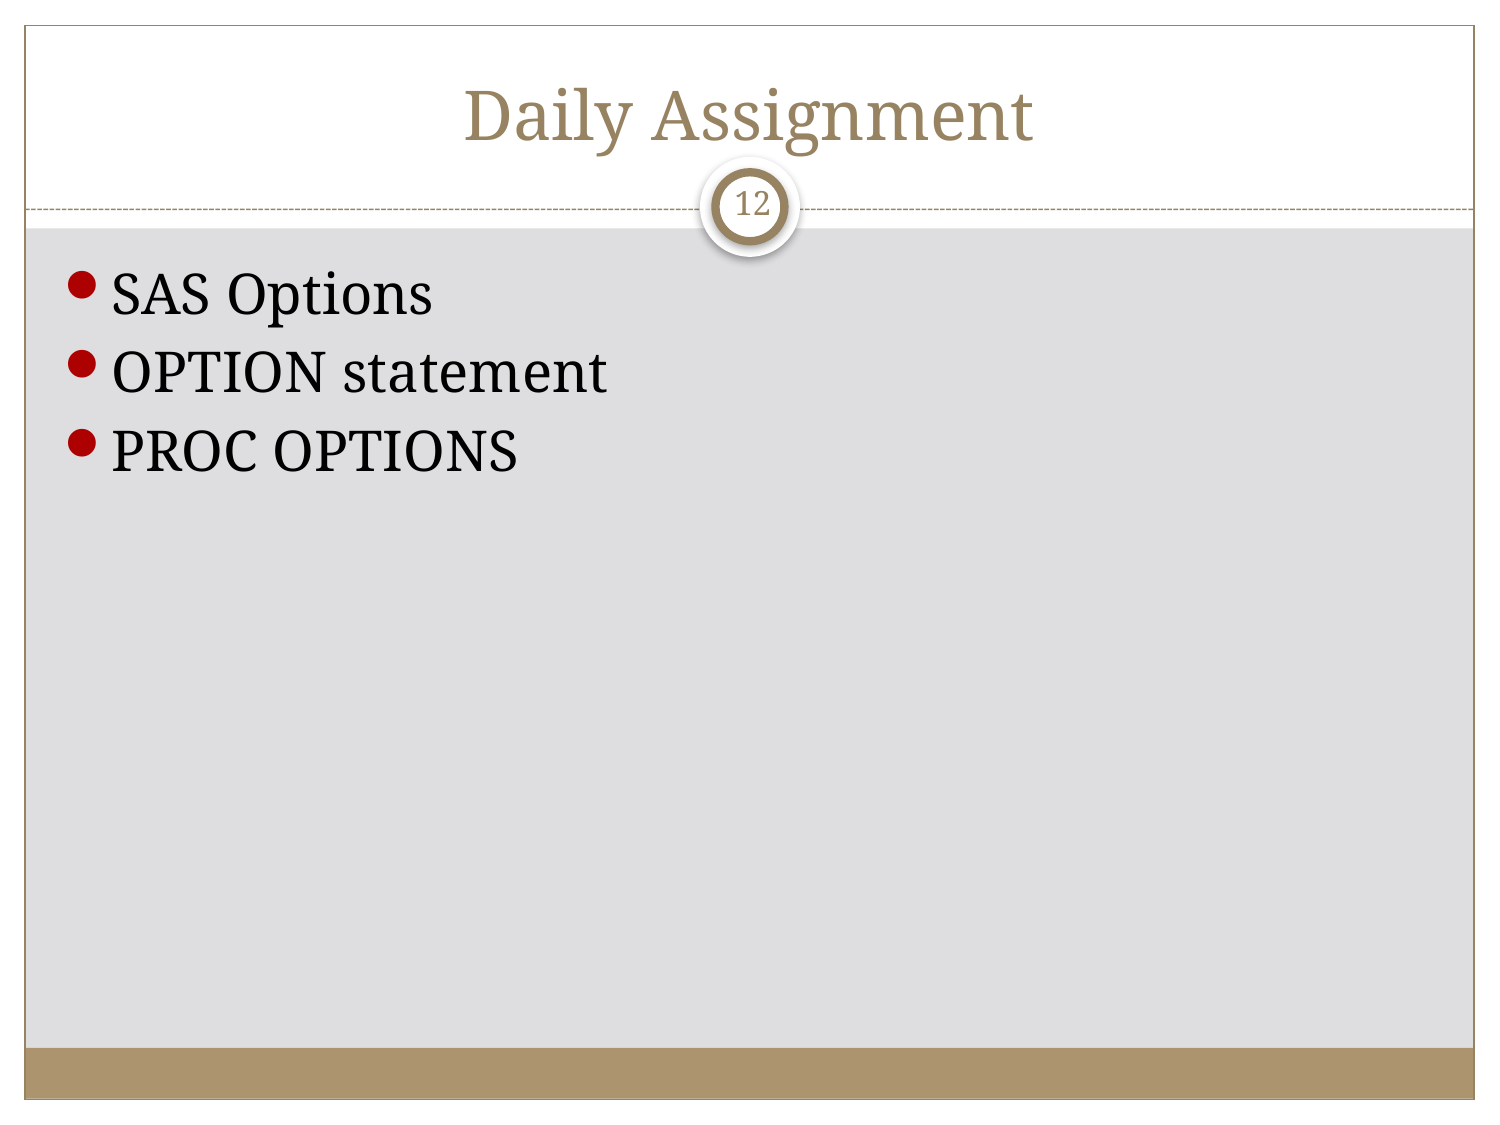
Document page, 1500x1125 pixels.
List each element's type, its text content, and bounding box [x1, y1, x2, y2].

list SAS Options OPTION statement PROC OPTIONS [49, 250, 1445, 1001]
slide_number 12 [715, 168, 791, 241]
title Daily Assignment [49, 37, 1450, 162]
